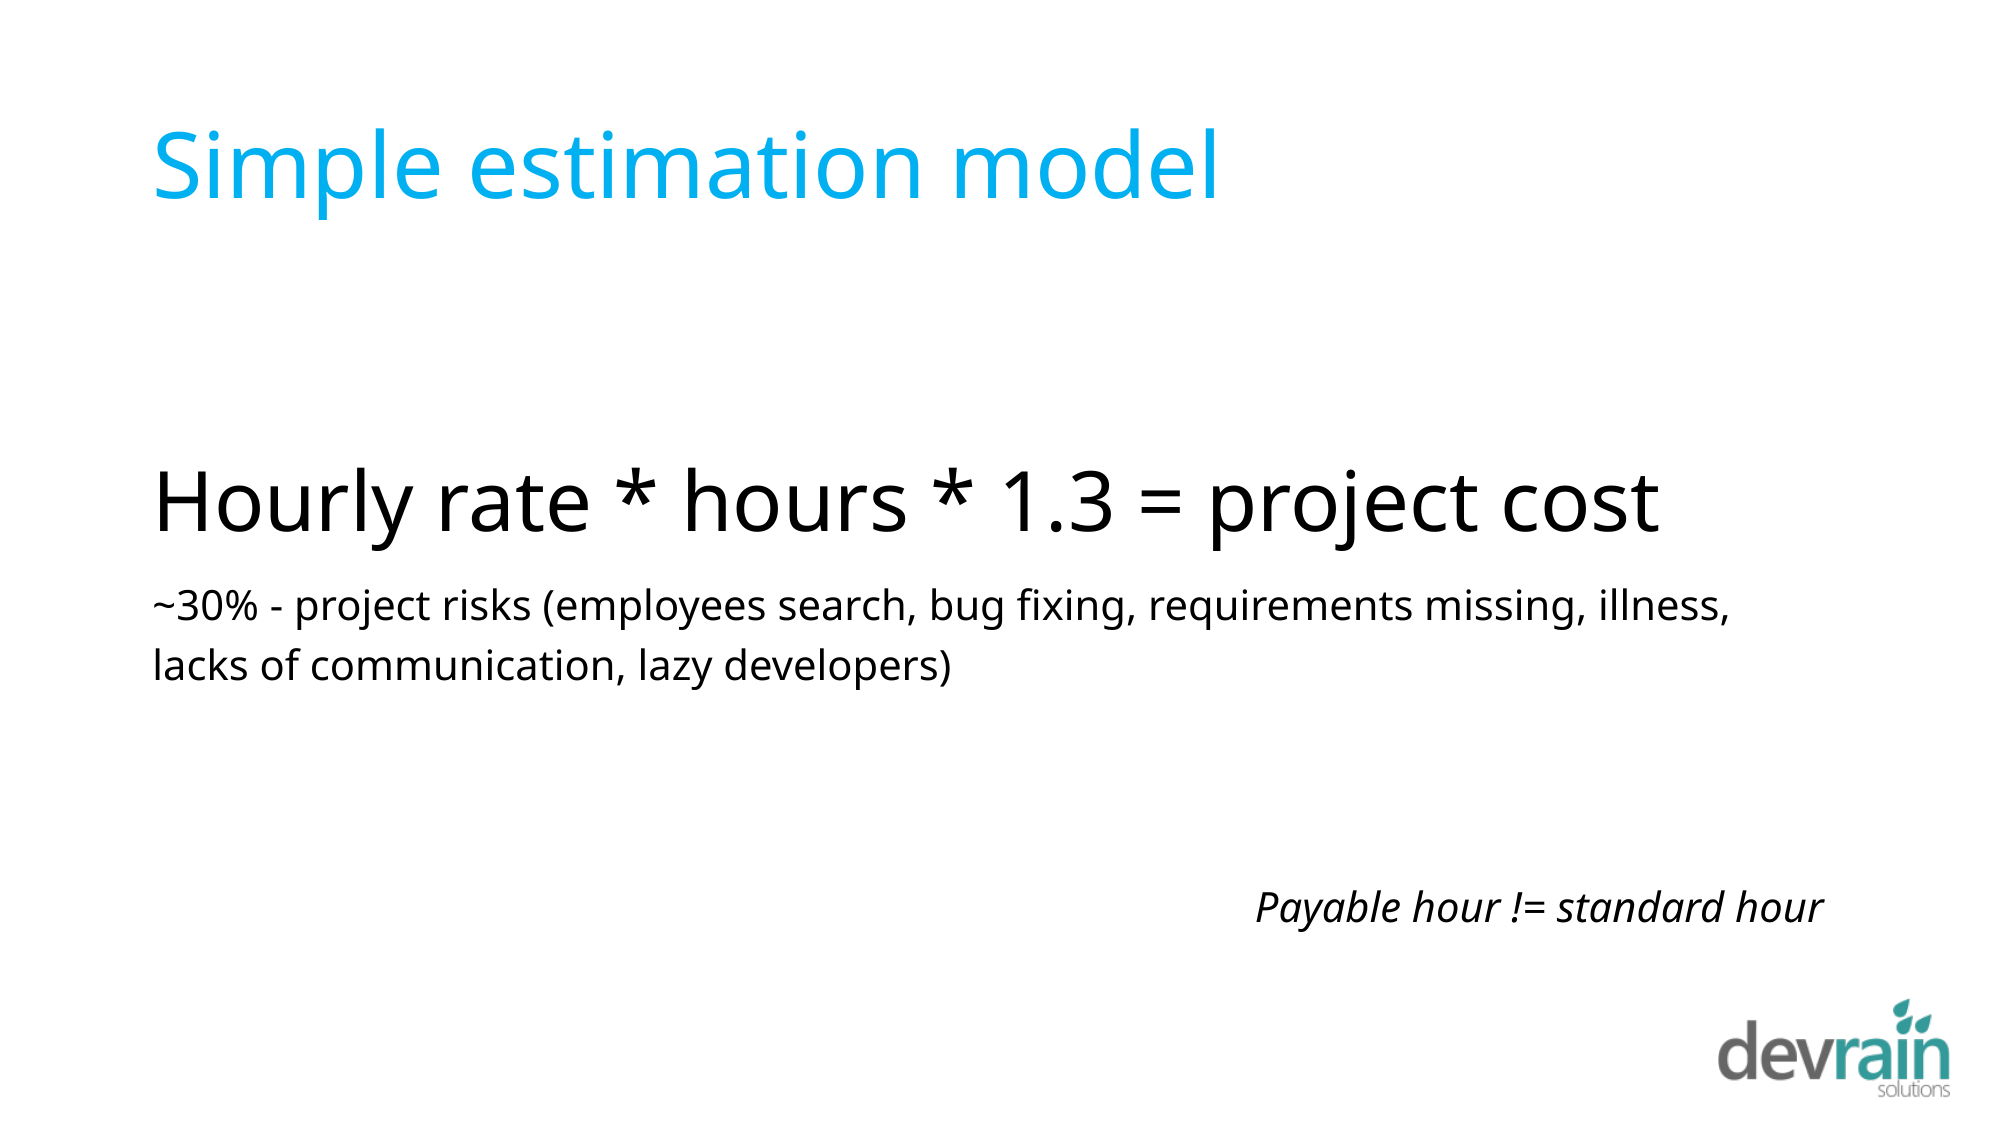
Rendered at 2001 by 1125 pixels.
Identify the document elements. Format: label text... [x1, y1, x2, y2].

picture [1718, 998, 1950, 1098]
list Hourly rate * hours * 1.3 = project cost ~30% - project risks (employees search, bug fixing, requirements missing, illness, lacks of communication, lazy developers) Payable hour != standard hour [137, 299, 1839, 1014]
title Simple estimation model [137, 59, 1863, 278]
